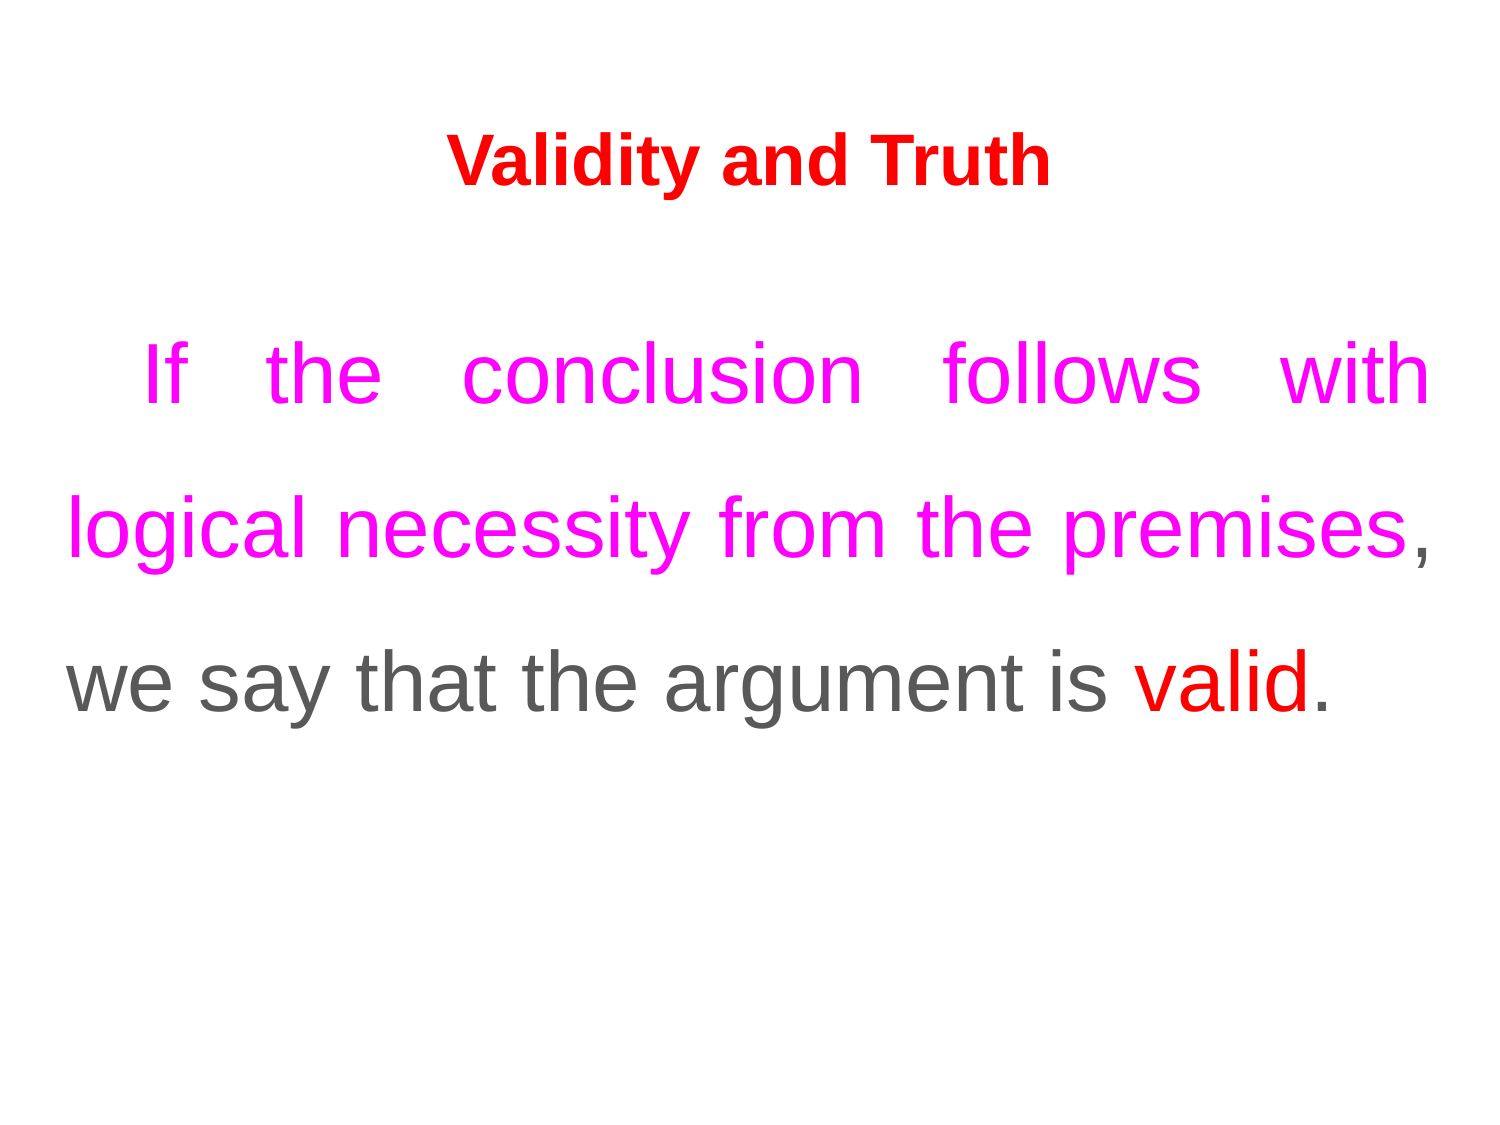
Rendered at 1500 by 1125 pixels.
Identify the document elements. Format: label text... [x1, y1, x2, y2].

title Validity and Truth [51, 97, 1449, 223]
list If the conclusion follows with logical necessity from the premises, we say that the argument is valid. [51, 252, 1449, 1085]
